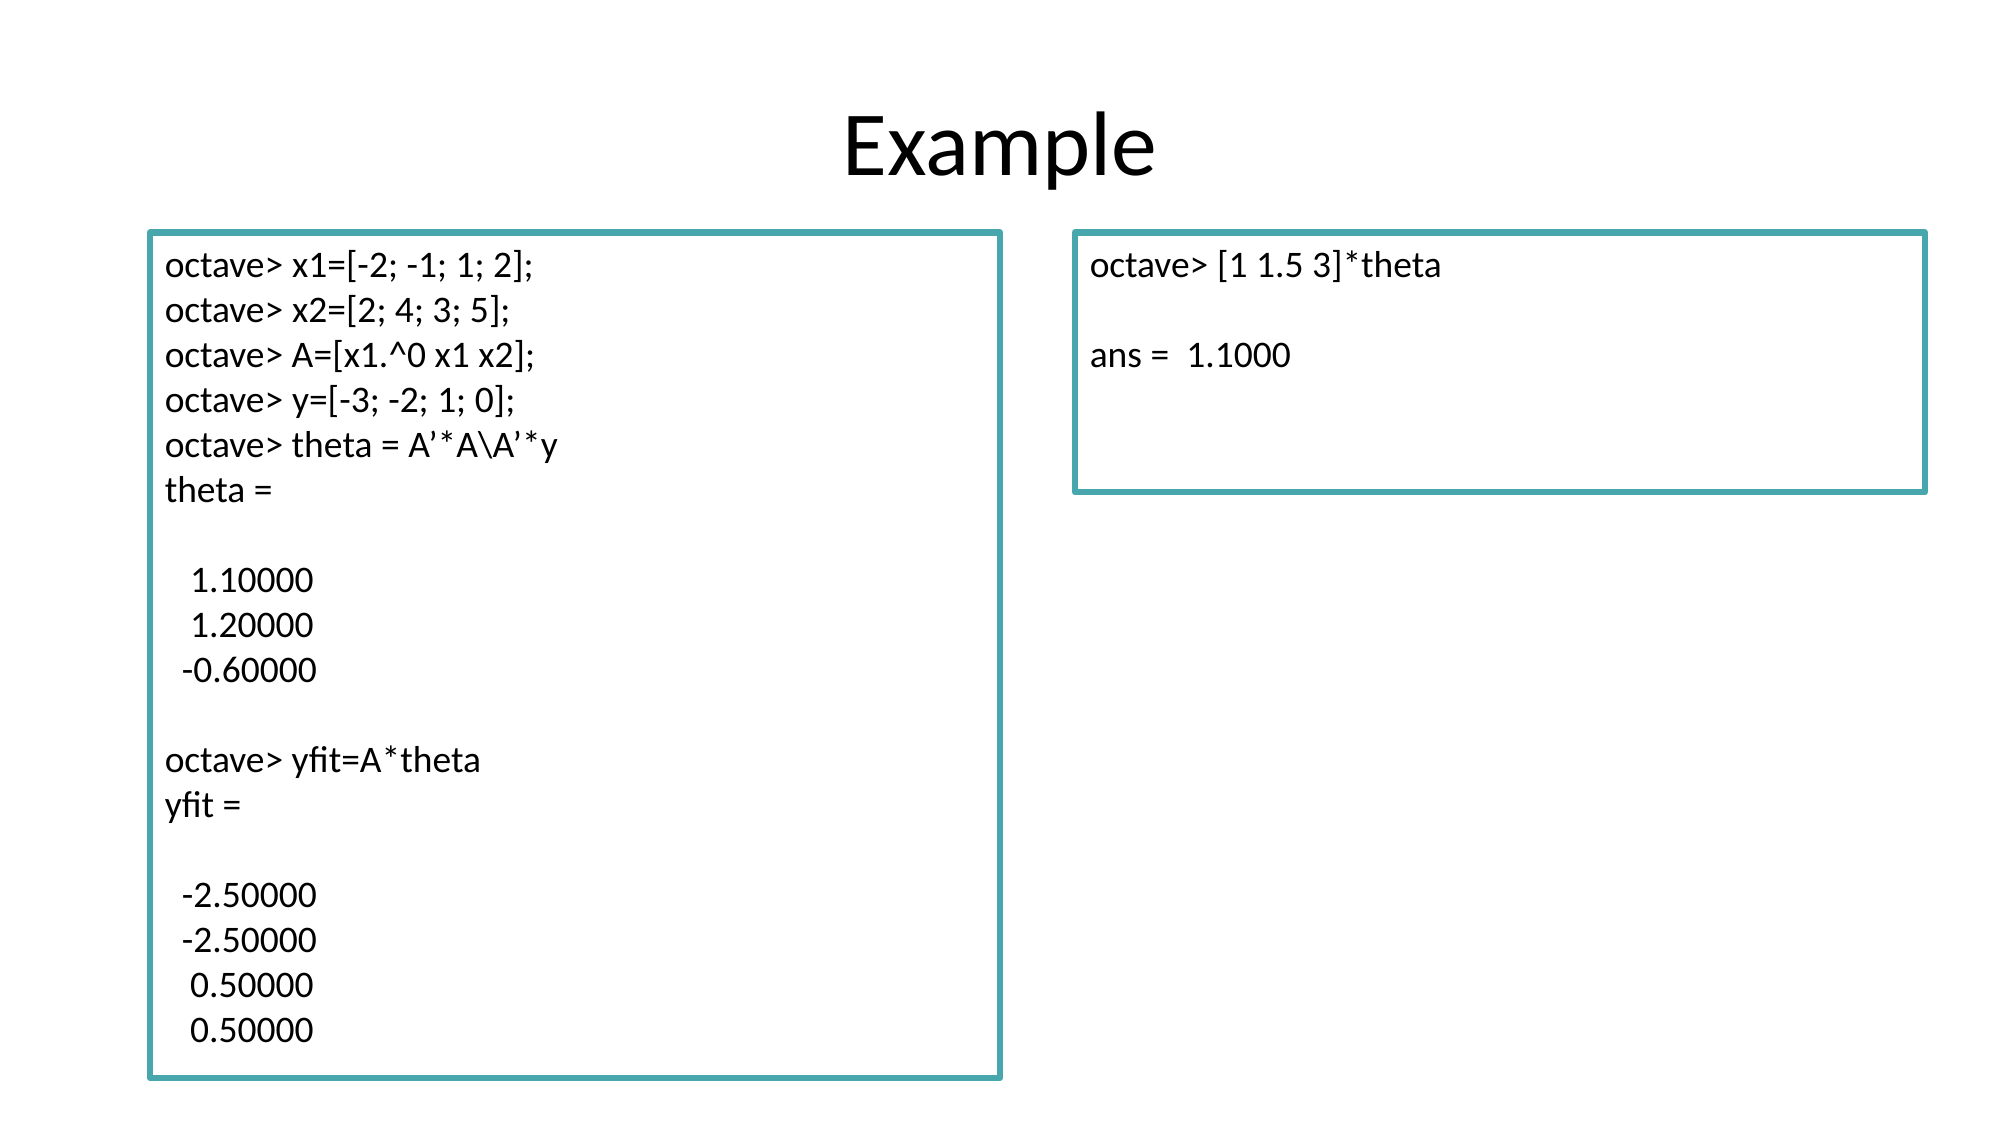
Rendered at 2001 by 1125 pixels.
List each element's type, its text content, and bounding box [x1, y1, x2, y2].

title Example [99, 45, 1900, 233]
text_box octave> x1=[-2; -1; 1; 2]; octave> x2=[2; 4; 3; 5]; octave> A=[x1.^0 x1 x2]; octave> y=[-3; -2; 1; 0]; octave> theta = A’*A\A’*y theta = 1.10000 1.20000 -0.60000 octave> yfit=A*theta yfit = -2.50000 -2.50000 0.50000 0.50000 [148, 230, 1002, 1080]
text_box octave> [1 1.5 3]*theta ans = 1.1000 [1073, 230, 1927, 494]
